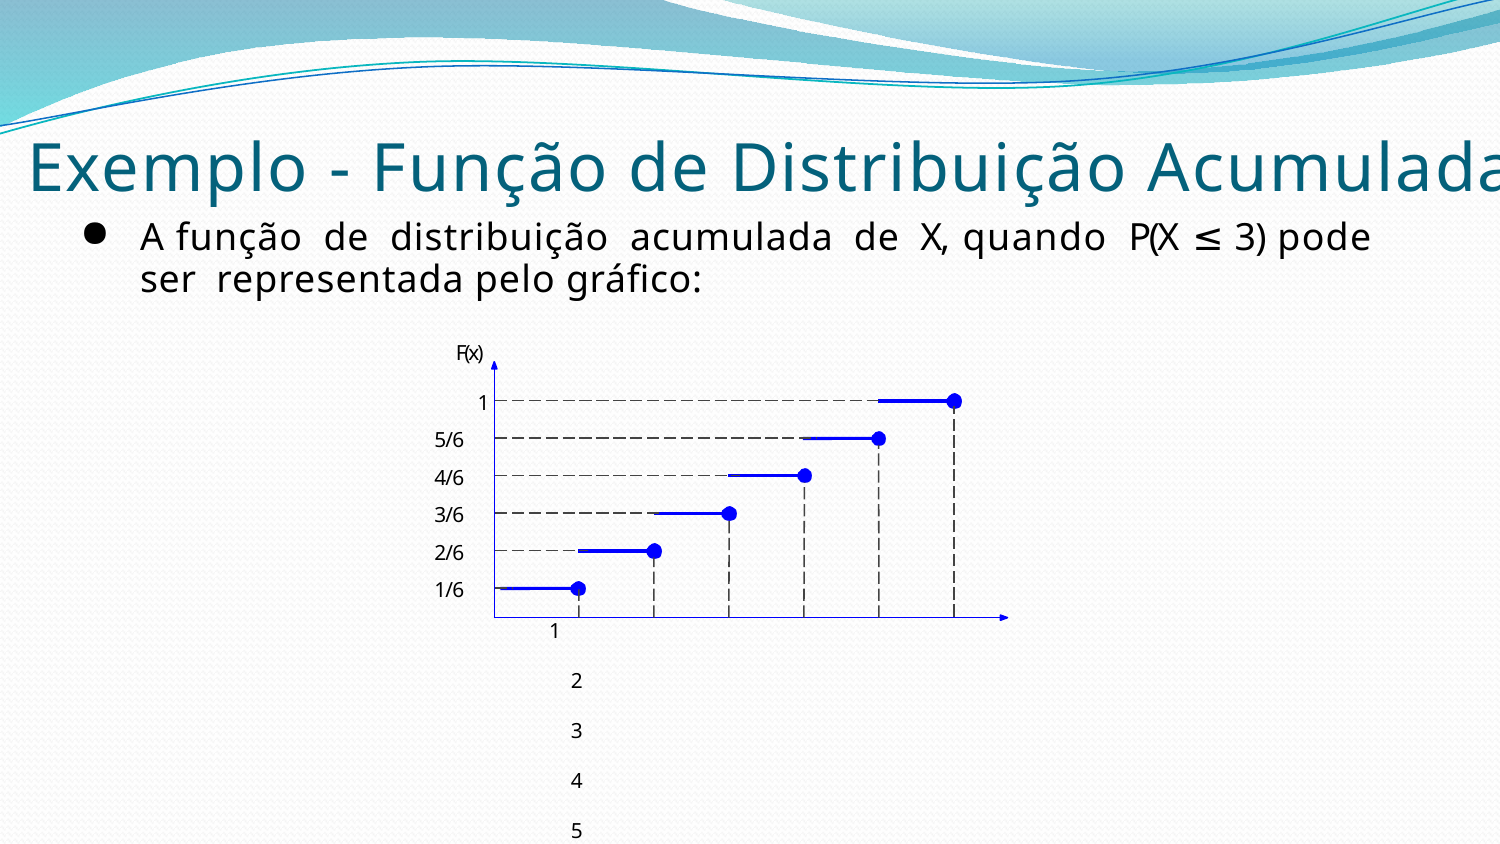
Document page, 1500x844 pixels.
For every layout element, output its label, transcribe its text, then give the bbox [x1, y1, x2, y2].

title Distribuição Geométrica [484, 363, 1015, 634]
text_box A função de distribuição acumulada de X, quando P(X ≤ 3) pode ser representada pelo gráﬁco: F(x) 1 5/6 4/6 3/6 2/6 1/6 1 2 3 4 5 6 x Então como resultado temos que P(X ≤ 3) ou F(3) = 3/6 = 1/2 [77, 209, 1434, 844]
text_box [490, 360, 1009, 622]
title Exemplo - Função de Distribuição Acumulada [24, 61, 1500, 205]
